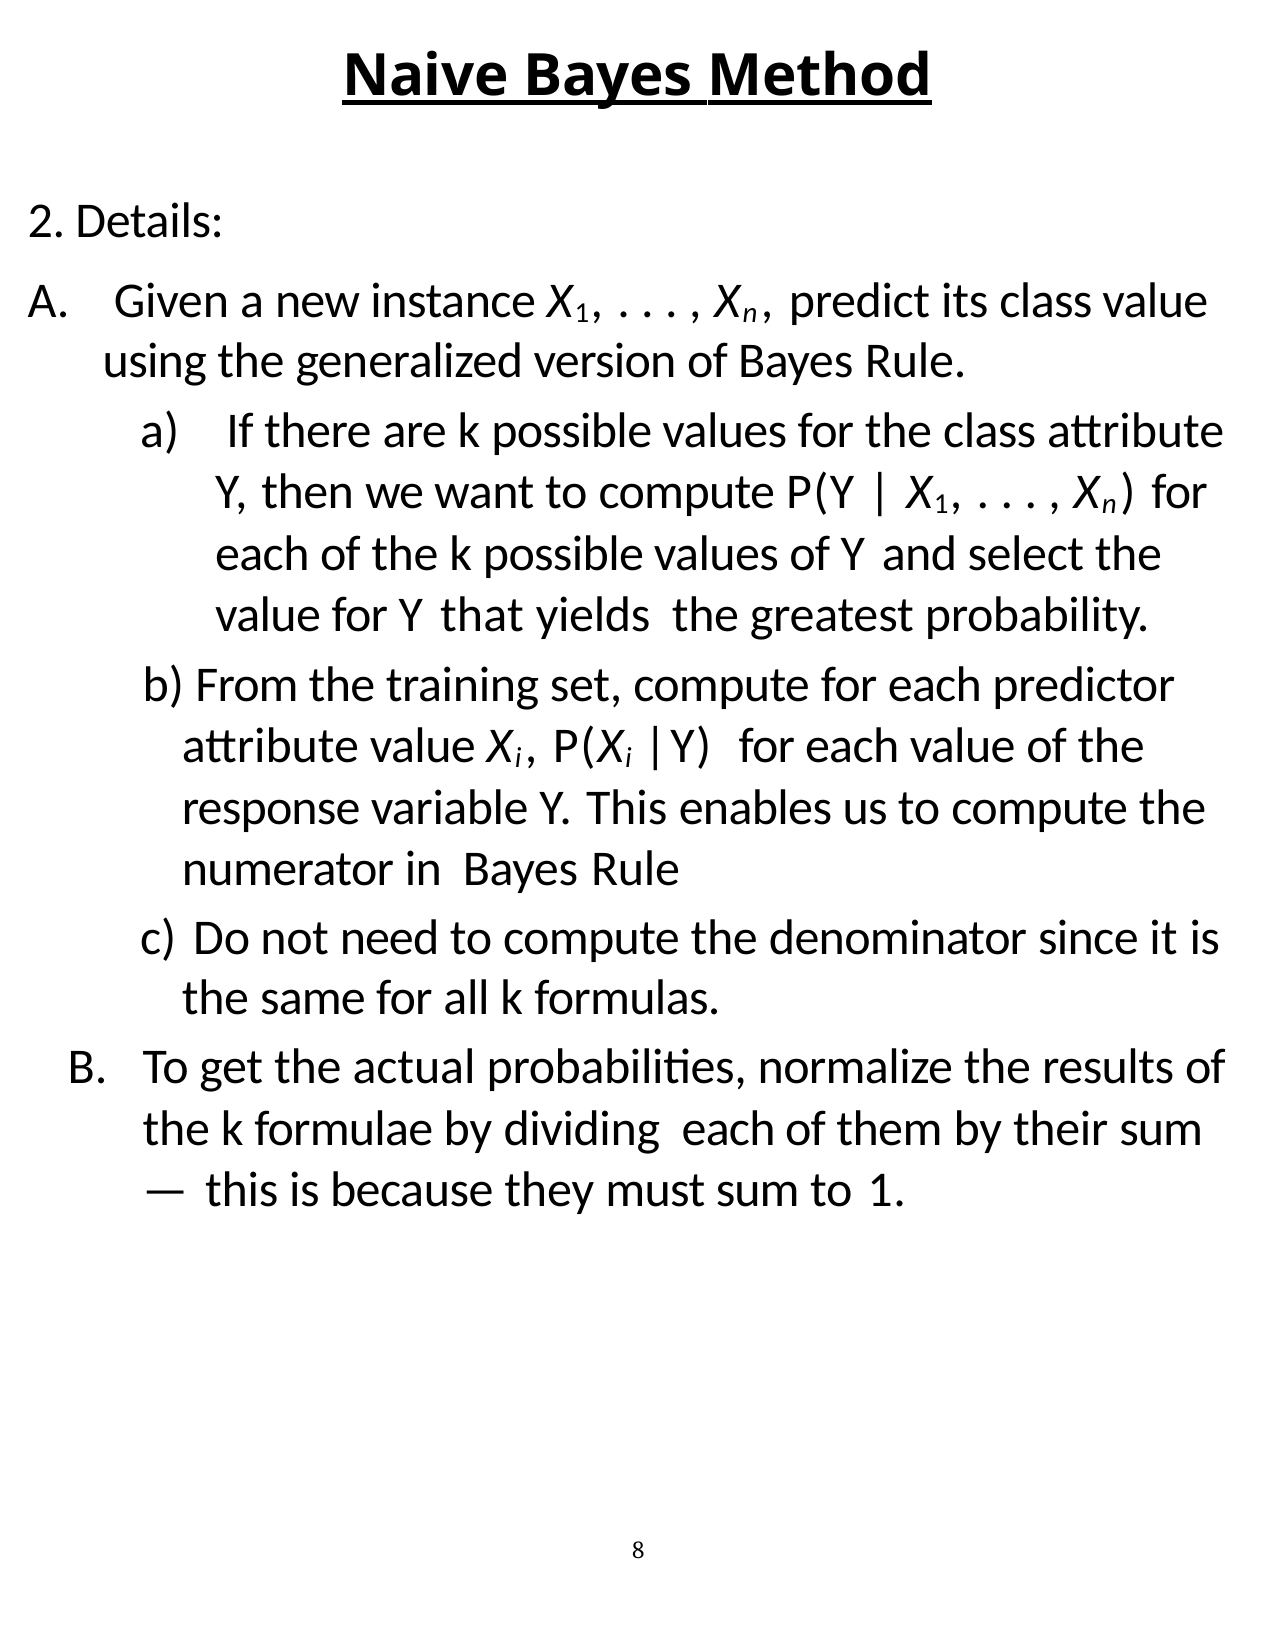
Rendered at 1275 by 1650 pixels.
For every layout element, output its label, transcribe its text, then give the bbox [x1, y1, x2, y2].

text_box Naive Bayes Method 2. Details: Given a new instance X1, . . . , Xn, predict its class value using the generalized version of Bayes Rule. If there are k possible values for the class attribute Y, then we want to compute P(Y | X1, . . . , Xn) for each of the k possible values of Y and select the value for Y that yields the greatest probability. From the training set, compute for each predictor attribute value Xi, P(Xi | Y) for each value of the response variable Y. This enables us to compute the numerator in Bayes Rule Do not need to compute the denominator since it is the same for all k formulas. To get the actual probabilities, normalize the results of the k formulae by dividing each of them by their sum — this is because they must sum to 1. [0, 24, 1275, 1217]
slide_number 8 [625, 1543, 650, 1650]
